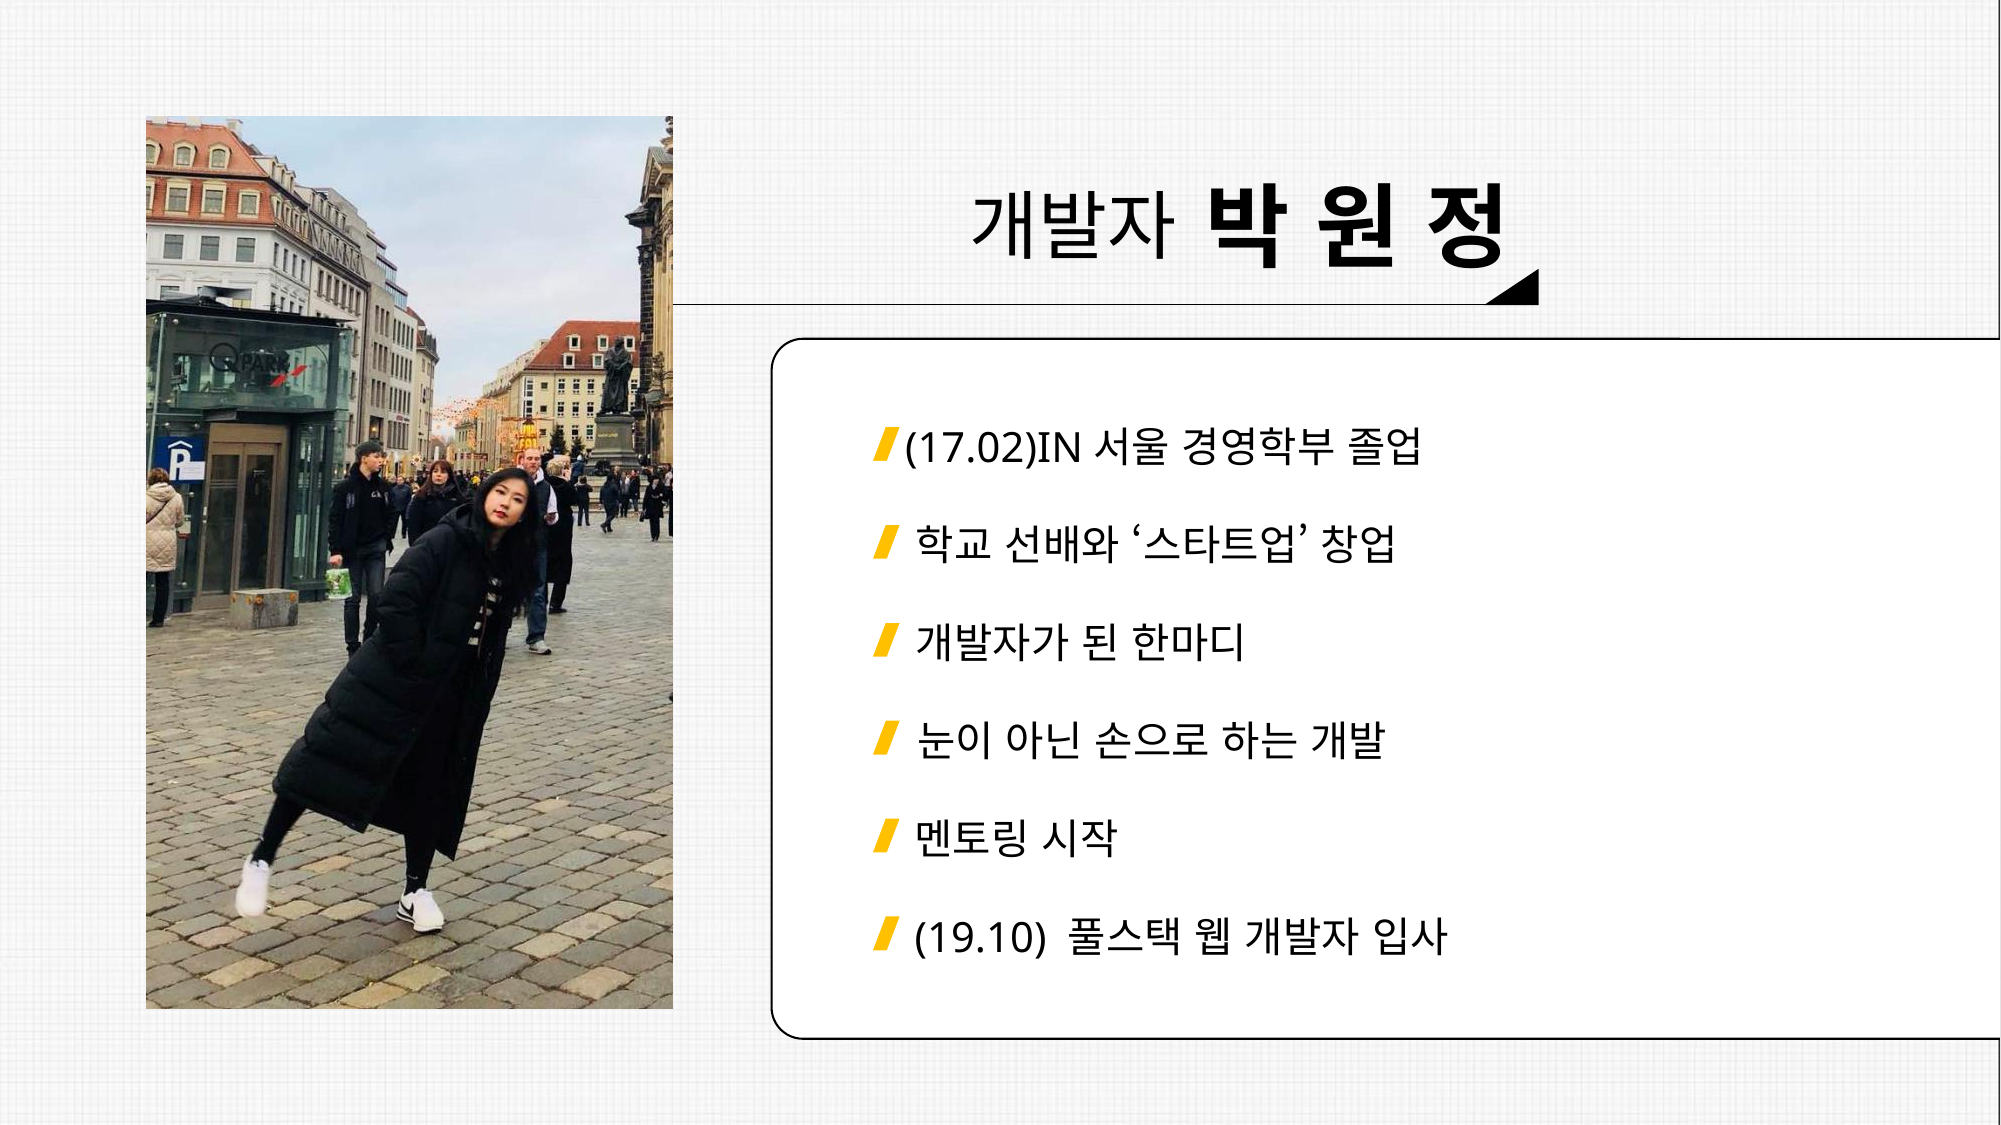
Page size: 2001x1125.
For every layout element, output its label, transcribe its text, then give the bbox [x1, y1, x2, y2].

text_box 박 원 정 [1190, 161, 1526, 286]
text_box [870, 903, 1462, 969]
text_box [870, 413, 1428, 480]
picture [0, 0, 2001, 1125]
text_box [870, 707, 1404, 773]
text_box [870, 805, 1132, 871]
text_box [1484, 268, 1539, 306]
text_box 개발자 [954, 171, 1192, 277]
text_box [770, 337, 2000, 1040]
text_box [870, 511, 1412, 578]
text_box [870, 609, 1262, 676]
